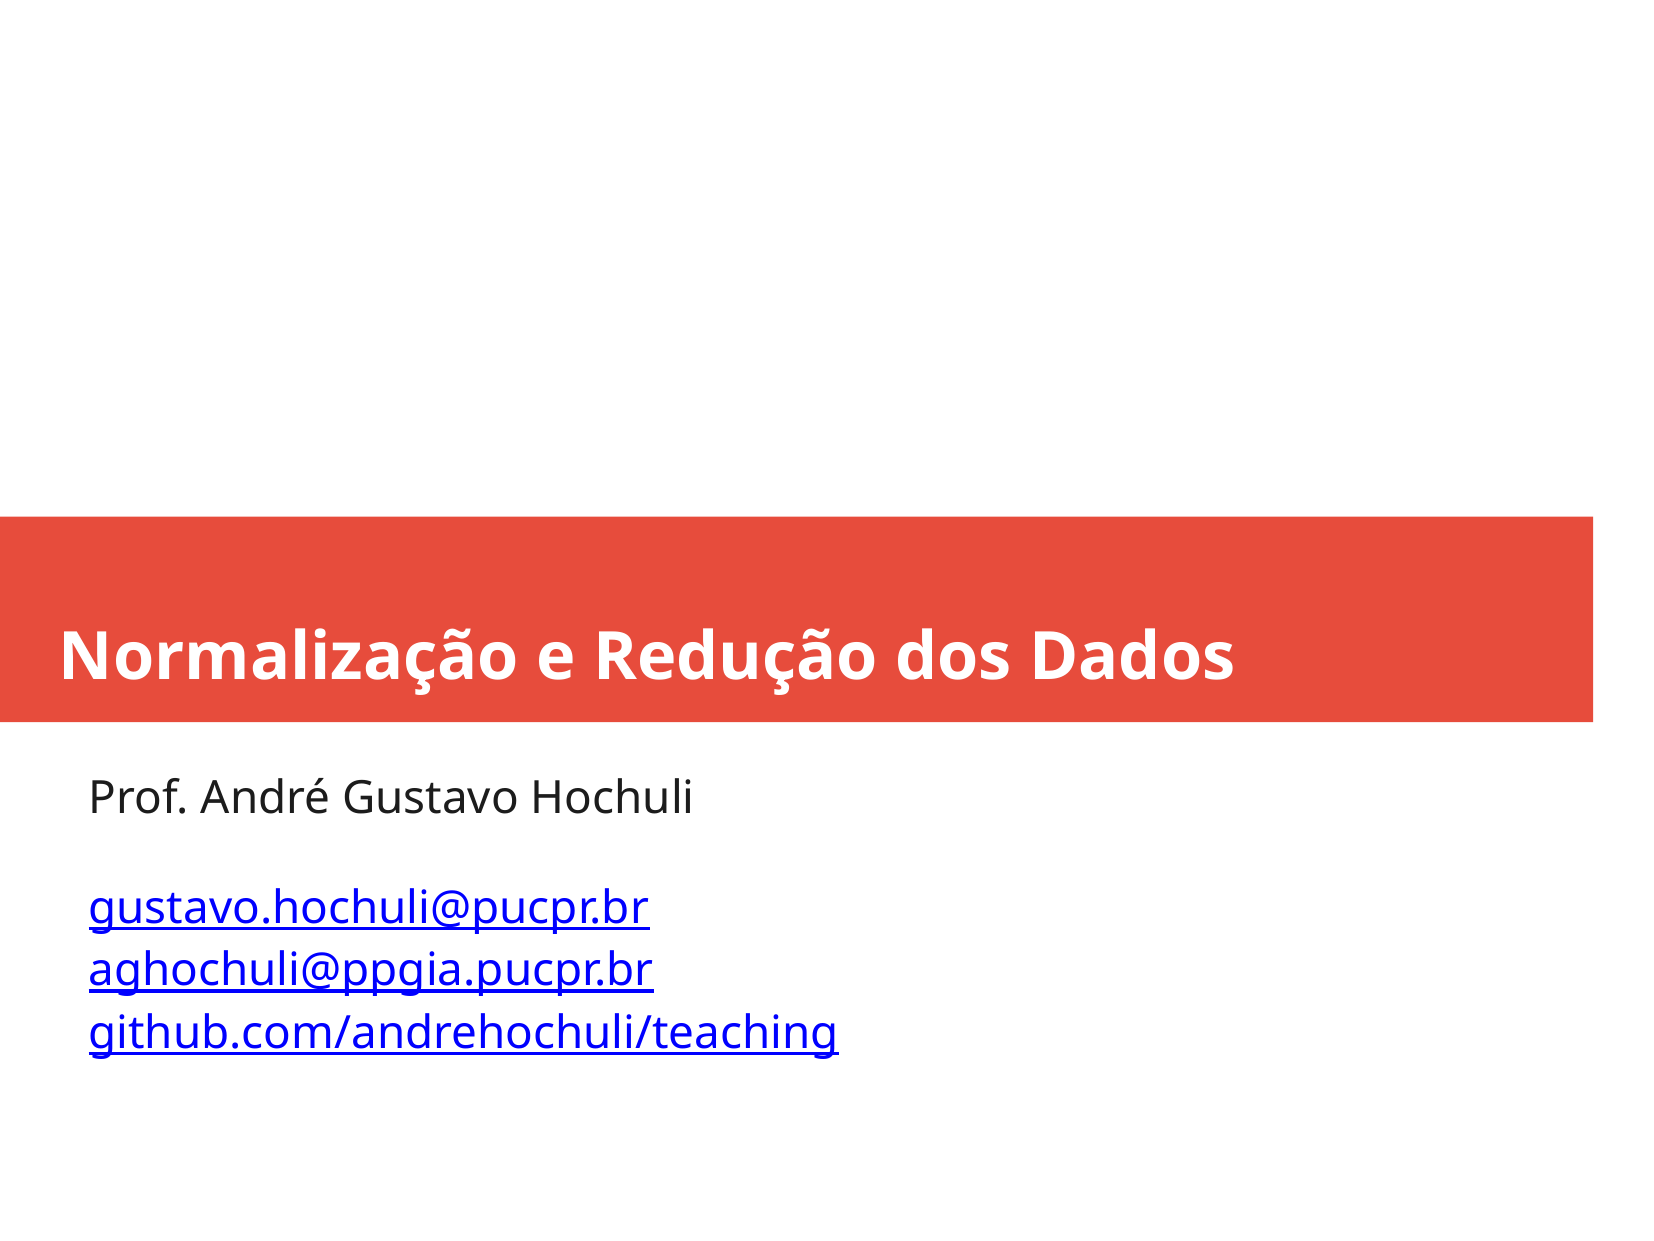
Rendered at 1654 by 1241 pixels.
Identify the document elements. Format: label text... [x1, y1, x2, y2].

text_box Normalização e Redução dos Dados [58, 546, 1594, 693]
text_box Prof. André Gustavo Hochuli gustavo.hochuli@pucpr.br aghochuli@ppgia.pucpr.br github.com/andrehochuli/teaching [88, 767, 1594, 1180]
